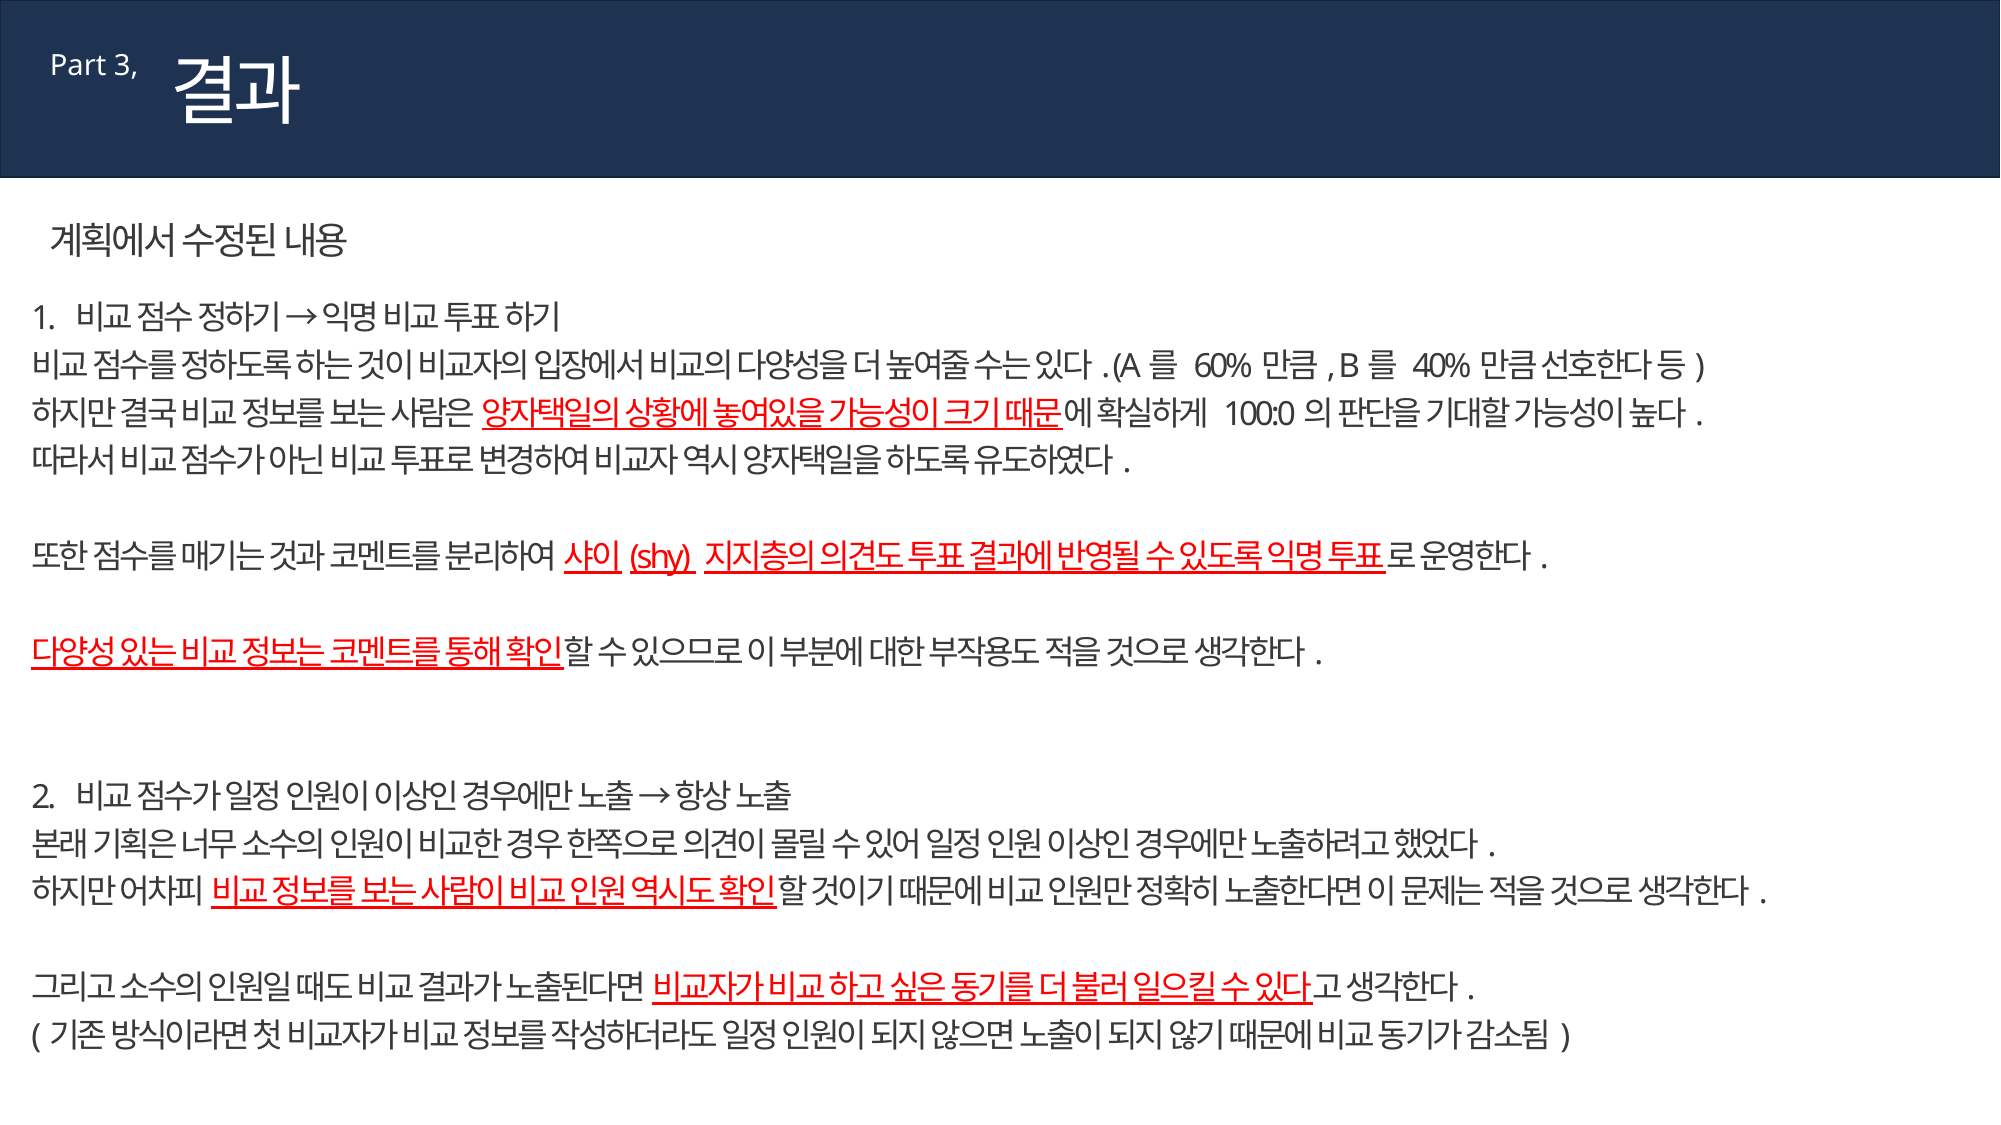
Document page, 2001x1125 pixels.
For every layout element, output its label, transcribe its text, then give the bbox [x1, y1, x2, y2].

text_box 계획에서 수정된 내용 [34, 209, 365, 270]
text_box 1. 비교 점수 정하기 → 익명 비교 투표 하기 비교 점수를 정하도록 하는 것이 비교자의 입장에서 비교의 다양성을 더 높여줄 수는 있다. (A를 60%만큼, B를 40%만큼 선호한다 등) 하지만 결국 비교 정보를 보는 사람은 양자택일의 상황에 놓여있을 가능성이 크기 때문에 확실하게 100:0의 판단을 기대할 가능성이 높다. 따라서 비교 점수가 아닌 비교 투표로 변경하여 비교자 역시 양자택일을 하도록 유도하였다. 또한 점수를 매기는 것과 코멘트를 분리하여 샤이(shy) 지지층의 의견도 투표 결과에 반영될 수 있도록 익명 투표로 운영한다. 다양성 있는 비교 정보는 코멘트를 통해 확인할 수 있으므로 이 부분에 대한 부작용도 적을 것으로 생각한다. 2. 비교 점수가 일정 인원이 이상인 경우에만 노출 → 항상 노출 본래 기획은 너무 소수의 인원이 비교한 경우 한쪽으로 의견이 몰릴 수 있어 일정 인원 이상인 경우에만 노출하려고 했었다. 하지만 어차피 비교 정보를 보는 사람이 비교 인원 역시도 확인할 것이기 때문에 비교 인원만 정확히 노출한다면 이 문제는 적을 것으로 생각한다. 그리고 소수의 인원일 때도 비교 결과가 노출된다면 비교자가 비교 하고 싶은 동기를 더 불러 일으킬 수 있다고 생각한다. (기존 방식이라면 첫 비교자가 비교 정보를 작성하더라도 일정 인원이 되지 않으면 노출이 되지 않기 때문에 비교 동기가 감소됨) [16, 280, 1783, 1062]
text_box 결과 [156, 35, 318, 141]
text_box Part 3, [35, 38, 161, 89]
text_box [0, 0, 2000, 178]
